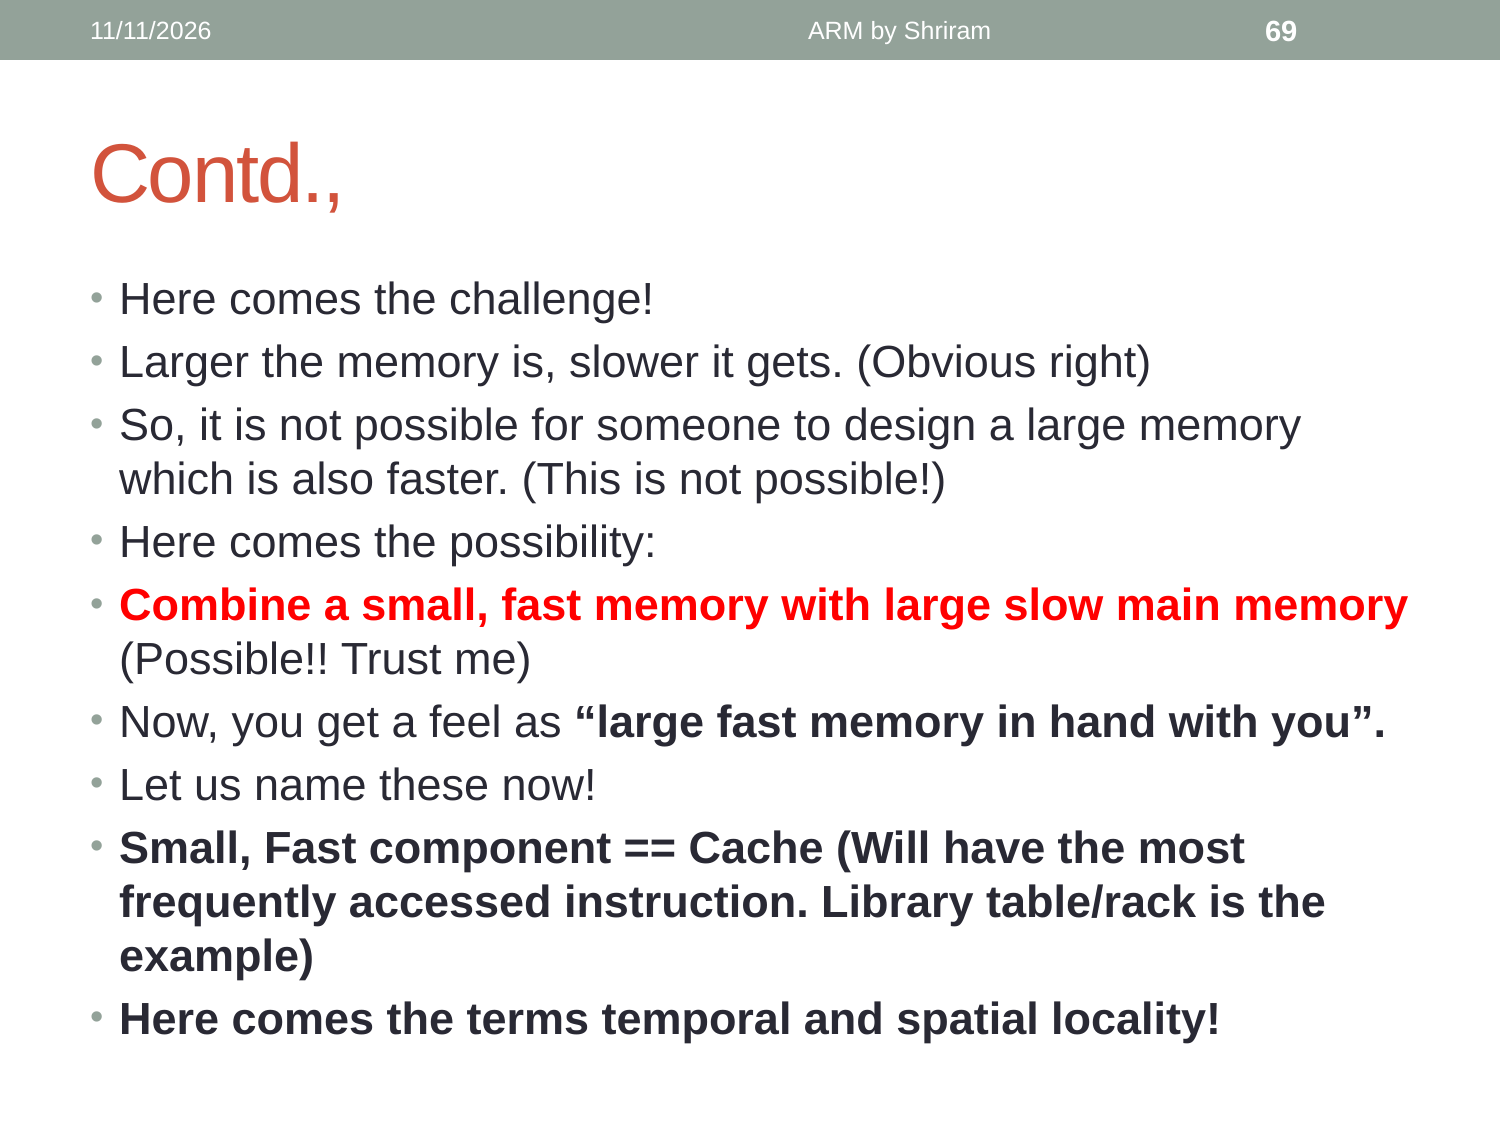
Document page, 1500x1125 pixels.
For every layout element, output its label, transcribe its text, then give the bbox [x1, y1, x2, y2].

slide_number 69 [1250, 3, 1425, 57]
title Contd., [75, 87, 1425, 250]
footer ARM by Shriram [562, 3, 1238, 57]
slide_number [75, 3, 550, 57]
list Here comes the challenge! Larger the memory is, slower it gets. (Obvious right) So, it is not possible for someone to design a large memory which is also faster. (This is not possible!) Here comes the possibility: Combine a small, fast memory with large slow main memory (Possible!! Trust me) Now, you get a feel as “large fast memory in hand with you”. Let us name these now! Small, Fast component == Cache (Will have the most frequently accessed instruction. Library table/rack is the example) Here comes the terms temporal and spatial locality! [75, 262, 1425, 1063]
